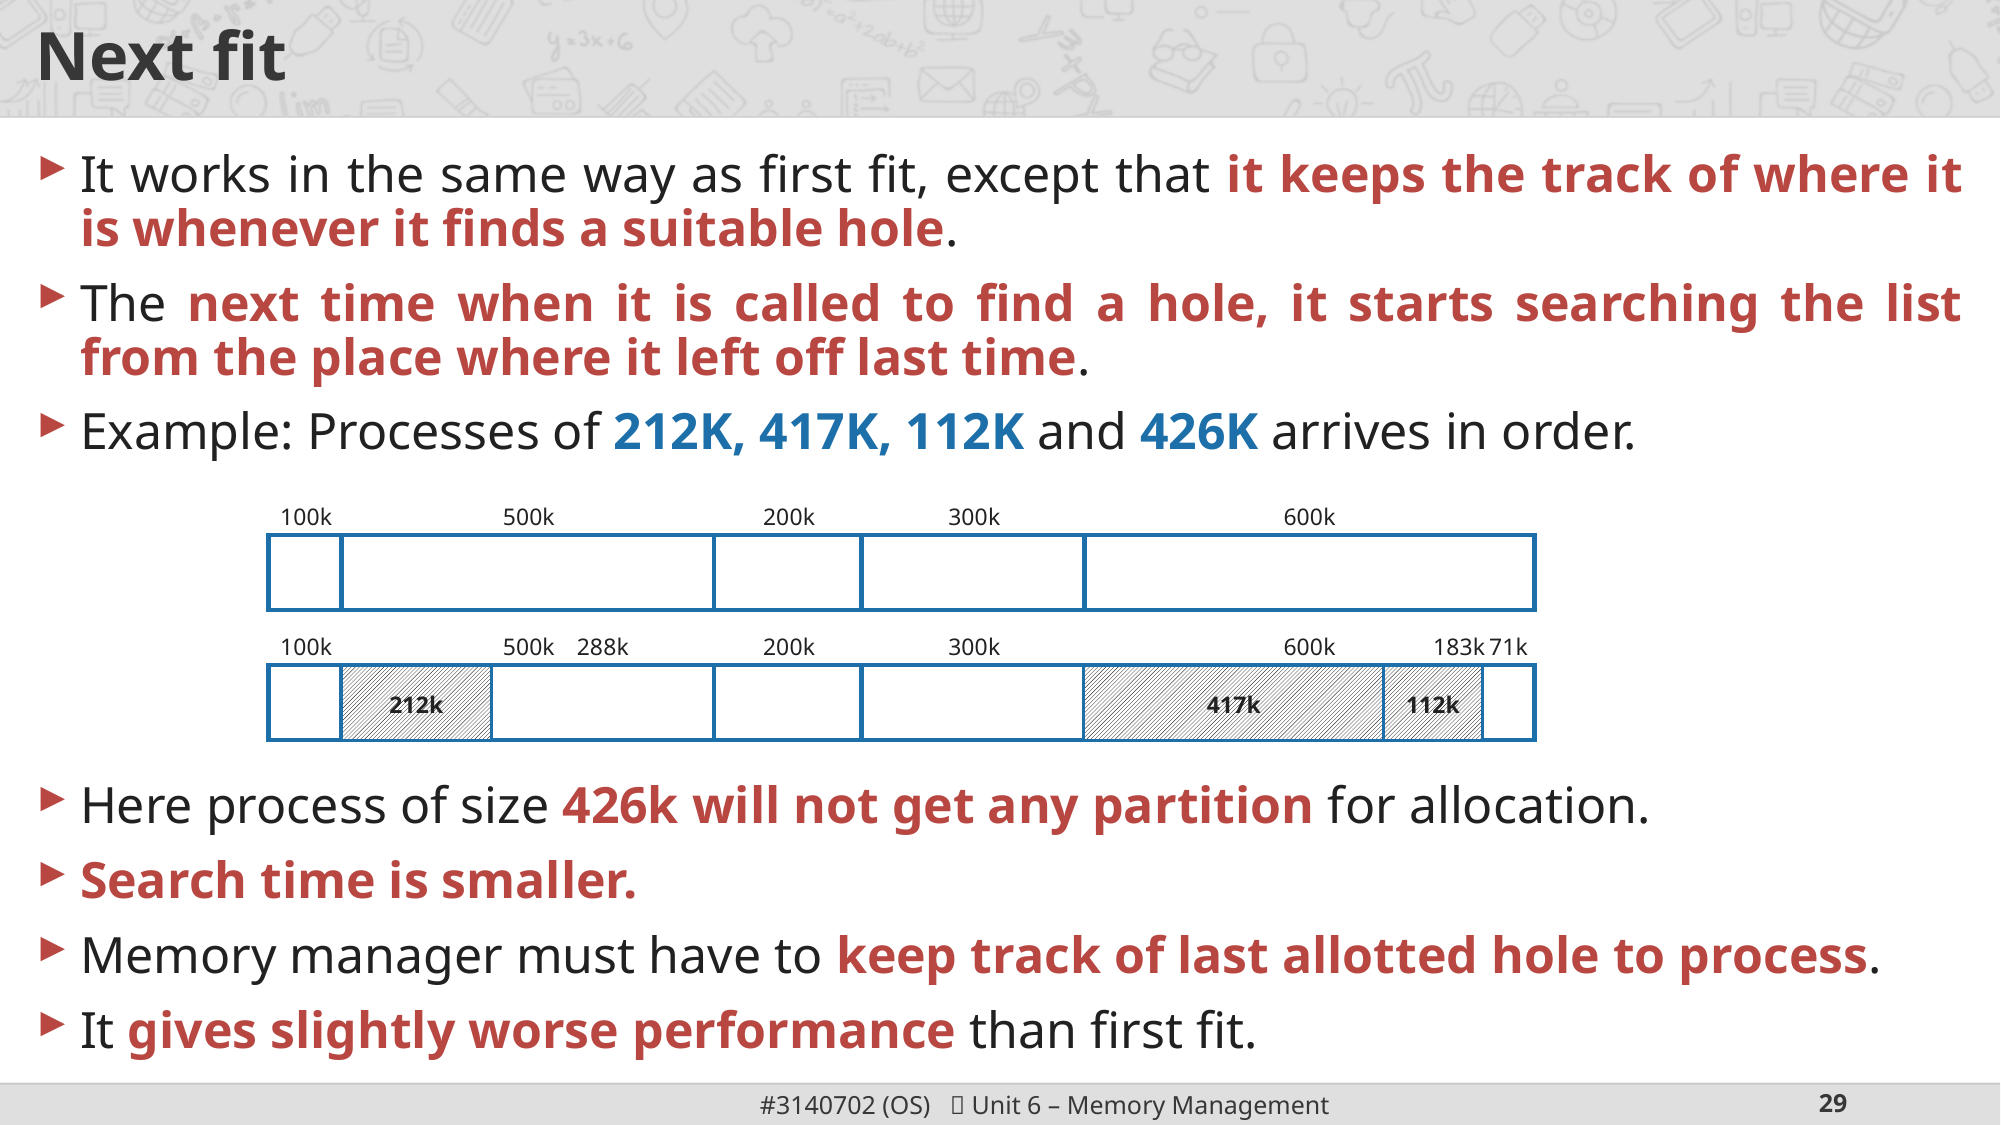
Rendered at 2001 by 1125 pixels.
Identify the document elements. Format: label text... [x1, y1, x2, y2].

text_box 300k [932, 494, 1017, 534]
text_box [1483, 665, 1535, 741]
text_box 300k [932, 624, 1017, 665]
text_box [1084, 534, 1535, 610]
text_box [861, 534, 1084, 610]
text_box 200k [746, 494, 832, 534]
text_box 183k [1416, 624, 1471, 665]
text_box 112k [1383, 665, 1483, 741]
text_box 212k [341, 665, 492, 741]
text_box 288k [560, 624, 645, 665]
text_box 200k [746, 624, 832, 665]
text_box 417k [1083, 665, 1383, 741]
text_box 500k [486, 624, 560, 665]
title Next fit [0, 0, 2000, 117]
text_box 100k [264, 624, 349, 665]
text_box [268, 534, 341, 610]
text_box [268, 665, 341, 741]
list It works in the same way as first fit, except that it keeps the track of where it is whenever it finds a suitable hole. The next time when it is called to find a hole, it starts searching the list from the place where it left off last time. Example: Processes of 212K, 417K, 112K and 426K arrives in order. Here process of size 426k will not get any partition for allocation. Search time is smaller. Memory manager must have to keep track of last allotted hole to process. It gives slightly worse performance than first fit. [21, 141, 1979, 1059]
text_box [714, 665, 861, 741]
text_box [714, 534, 861, 610]
text_box [492, 665, 714, 741]
text_box 71k [1471, 624, 1547, 665]
text_box 600k [1267, 494, 1352, 534]
text_box 100k [264, 494, 349, 534]
text_box [341, 534, 714, 610]
text_box 500k [486, 494, 572, 534]
text_box 600k [1267, 624, 1352, 665]
text_box [861, 665, 1083, 741]
